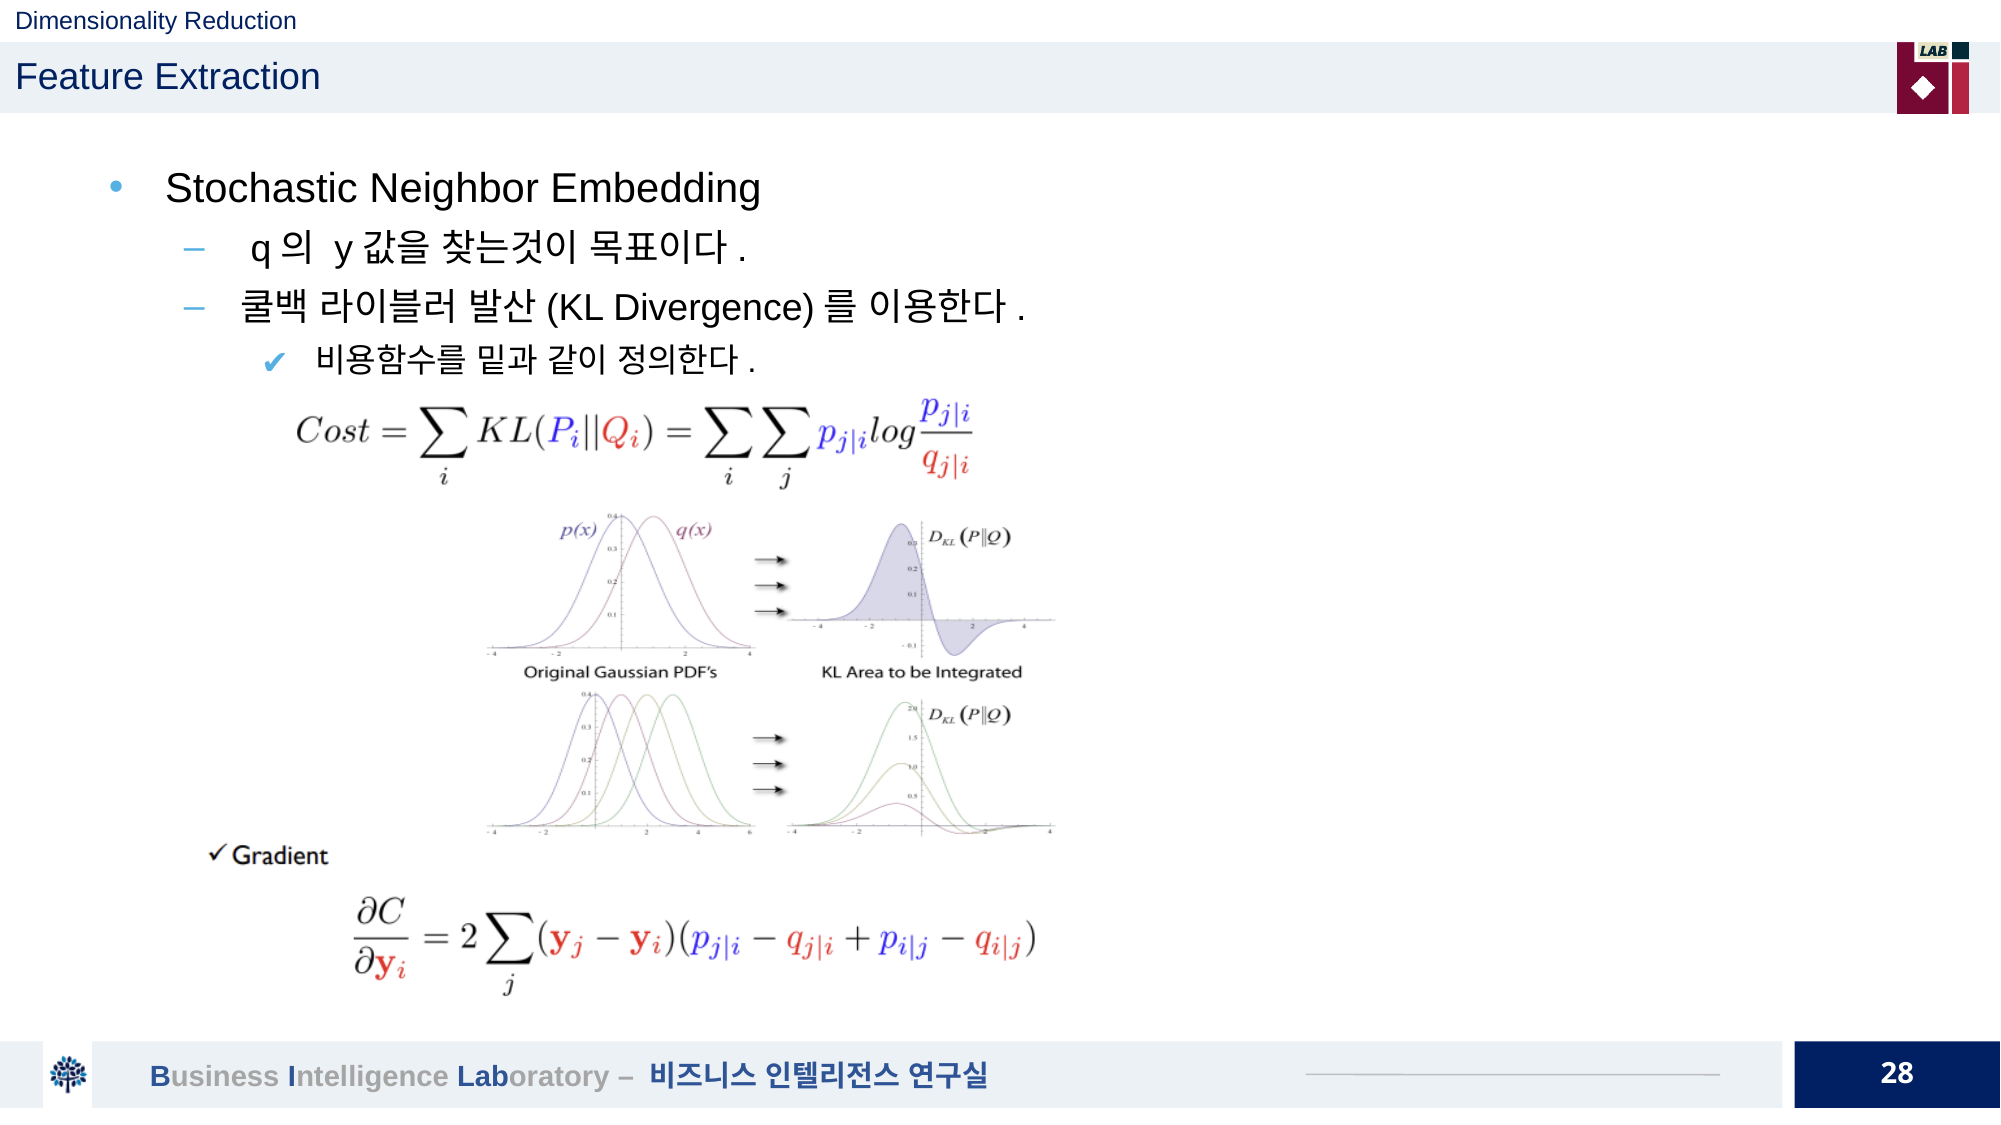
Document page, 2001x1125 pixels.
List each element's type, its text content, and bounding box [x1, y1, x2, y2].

title Dimensionality Reduction [0, 0, 598, 42]
picture [43, 1041, 92, 1108]
picture [195, 508, 1081, 1021]
picture [275, 385, 1001, 502]
picture [1897, 41, 1969, 114]
slide_number 28 [1825, 1044, 1970, 1105]
list Stochastic Neighbor Embedding q의 y값을 찾는것이 목표이다. 쿨백 라이블러 발산(KL Divergence)를 이용한다. 비용함수를 밑과 같이 정의한다. [73, 138, 1927, 1028]
subtitle Feature Extraction [0, 42, 1326, 113]
